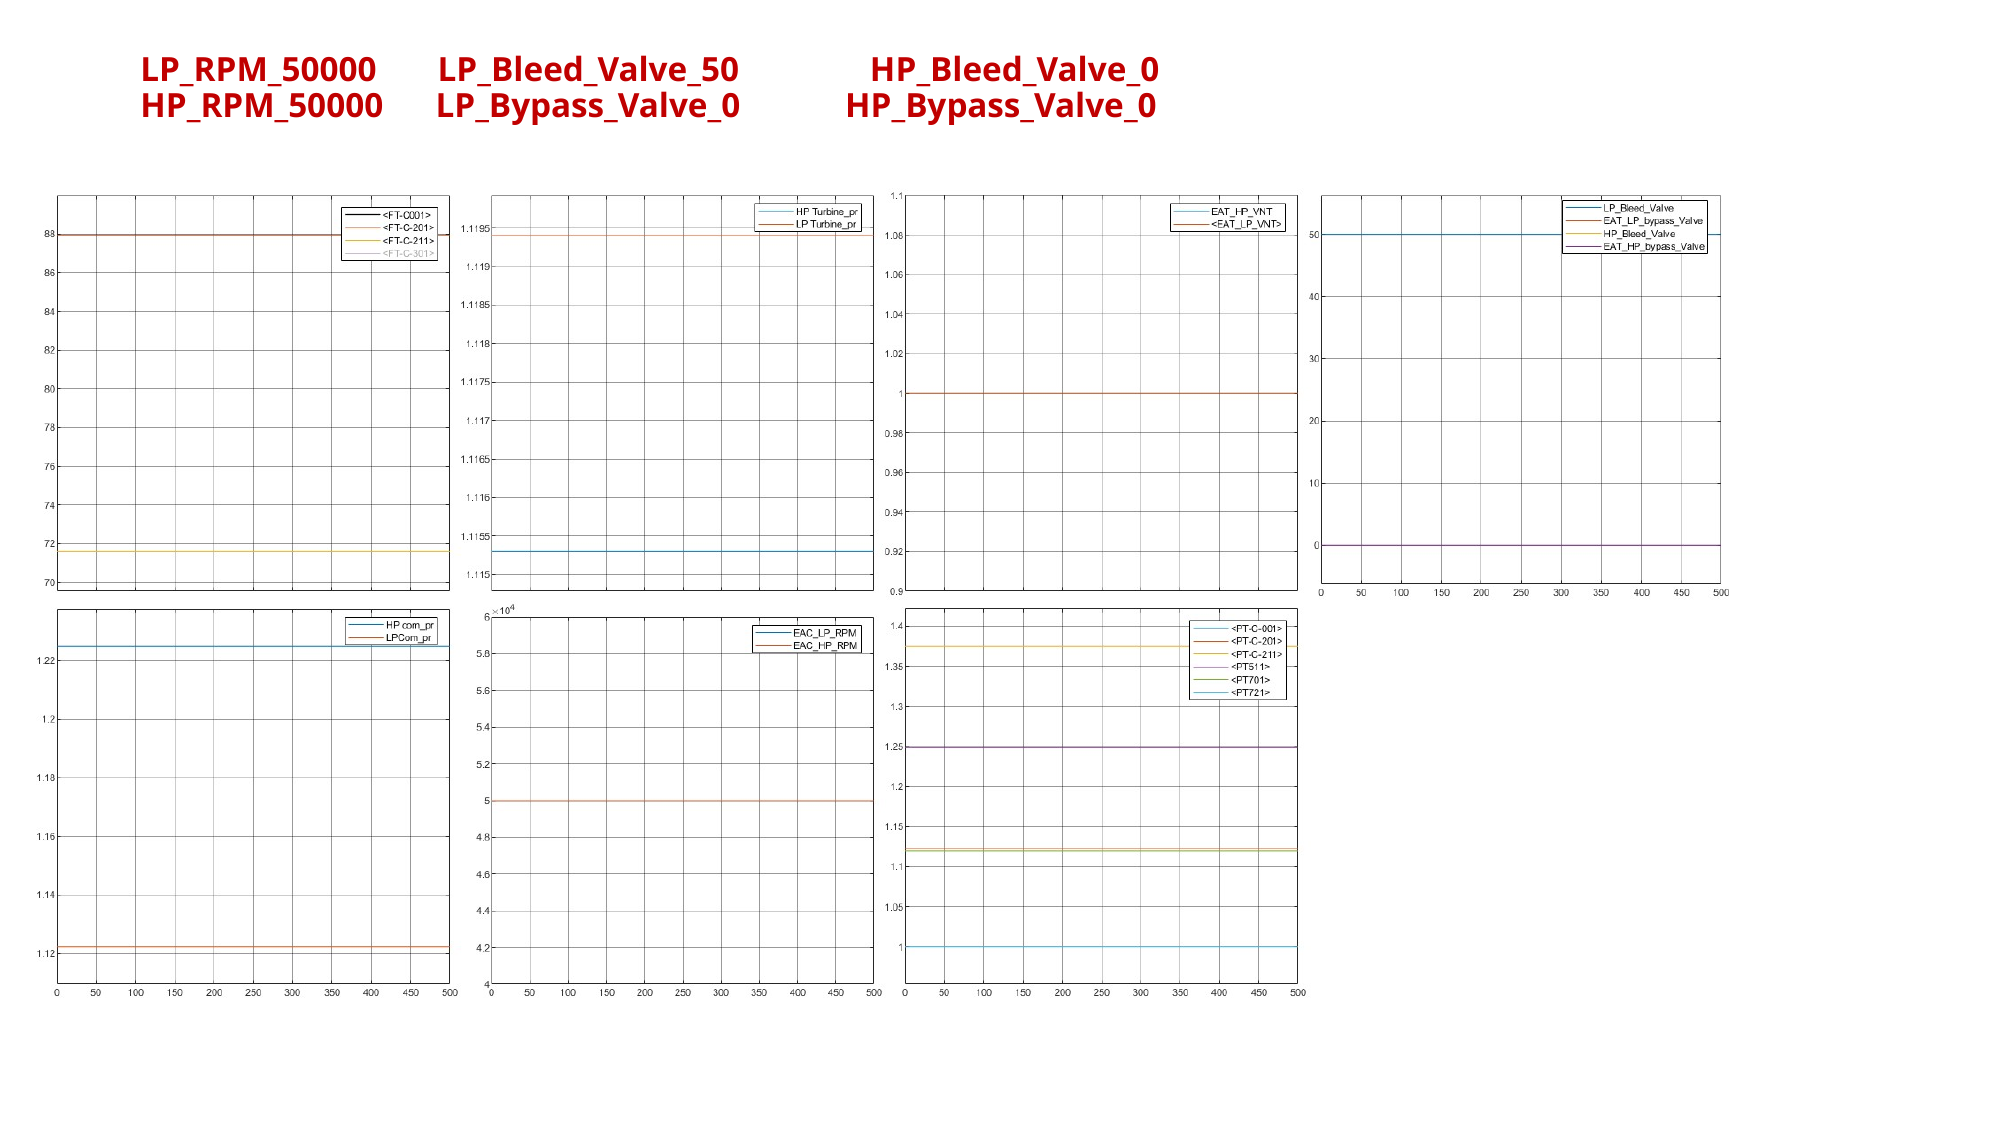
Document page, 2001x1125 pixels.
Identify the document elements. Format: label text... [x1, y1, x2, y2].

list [35, 188, 1737, 1014]
title LP_RPM_50000 LP_Bleed_Valve_50 HP_Bleed_Valve_0 HP_RPM_50000 LP_Bypass_Valve_0 HP_Bypass_Valve_0 [125, 26, 1851, 152]
